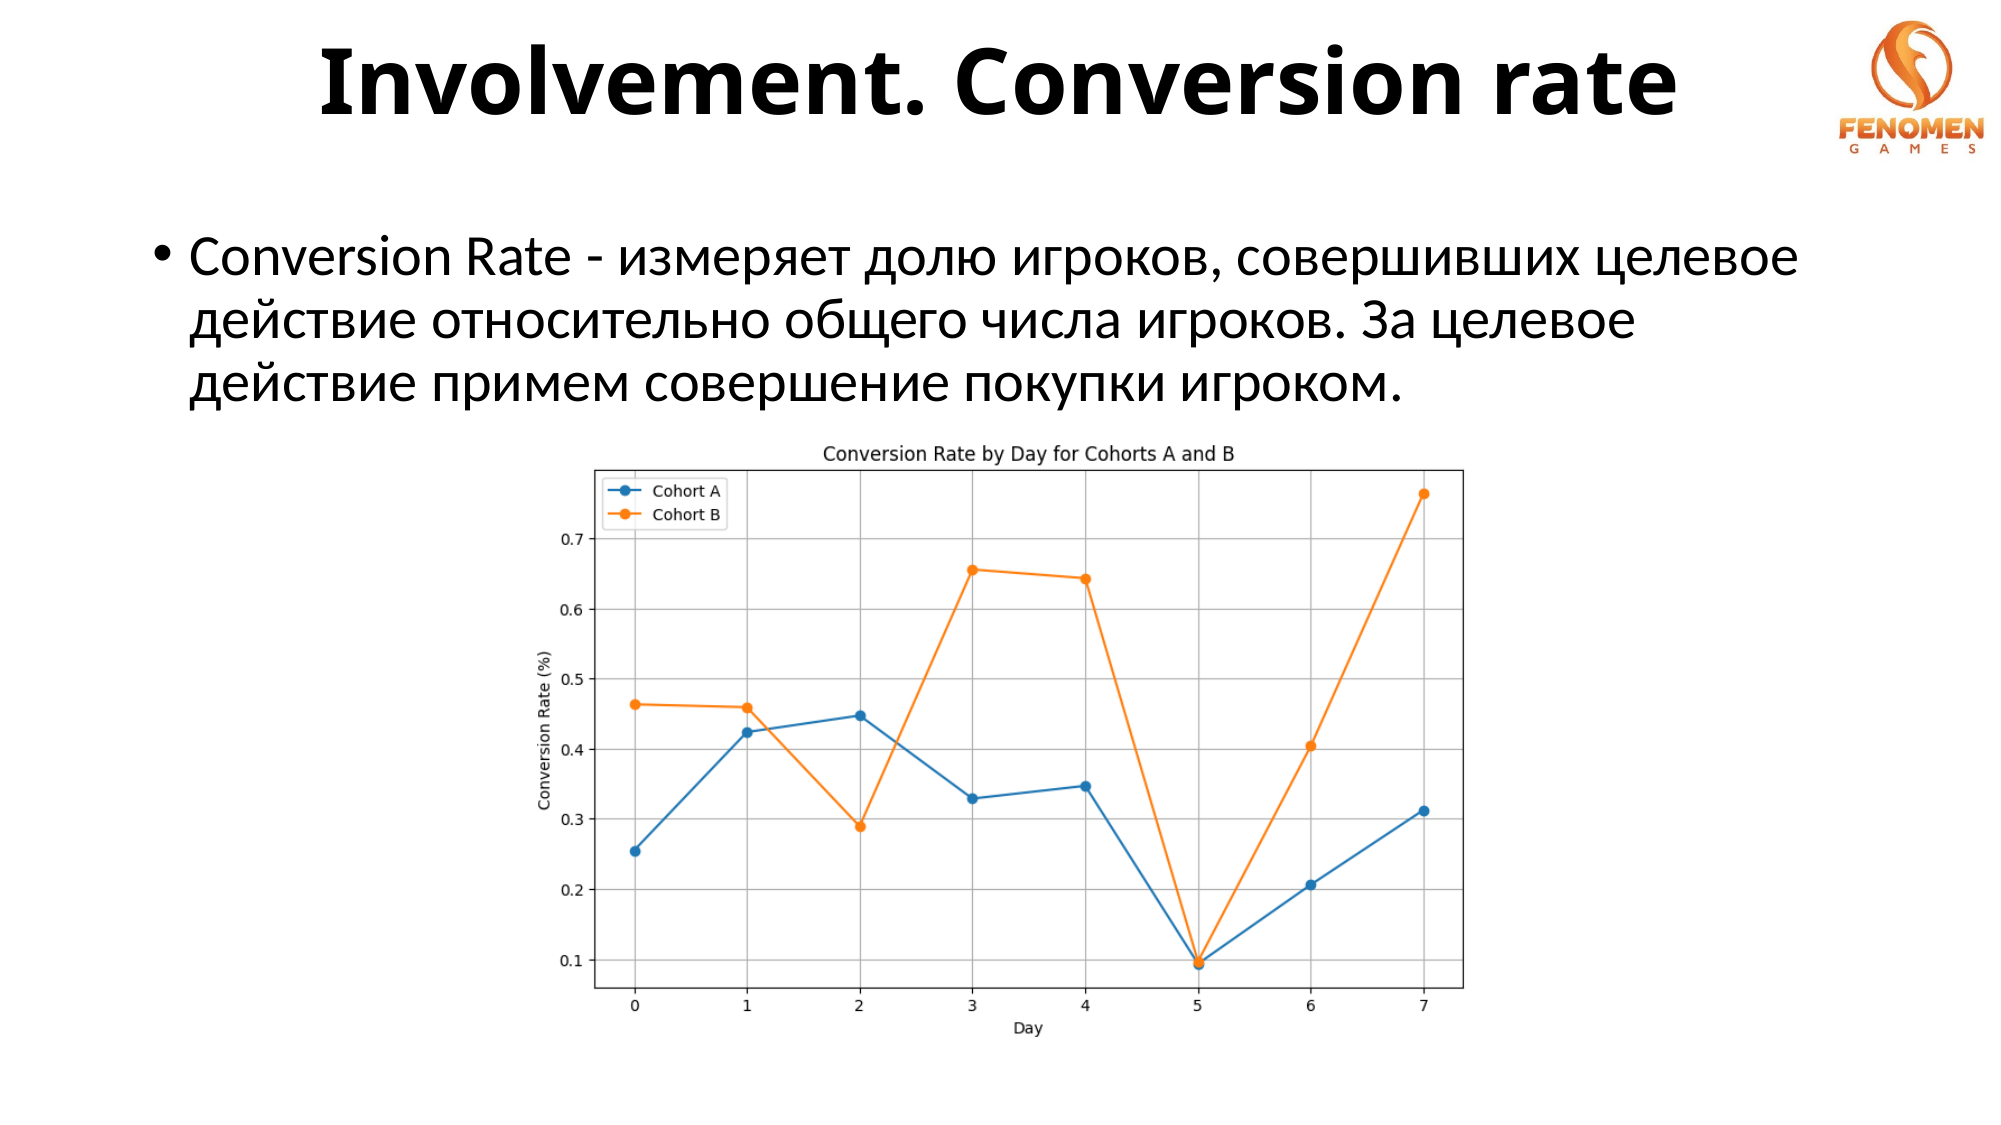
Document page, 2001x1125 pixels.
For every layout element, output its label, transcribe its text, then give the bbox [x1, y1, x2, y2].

list Conversion Rate - измеряет долю игроков, совершивших целевое действие относительно общего числа игроков. За целевое действие примем совершение покупки игроком. [137, 217, 1863, 932]
picture [526, 434, 1474, 1047]
title Involvement. Conversion rate [137, 0, 1816, 171]
picture [1816, 0, 2000, 171]
